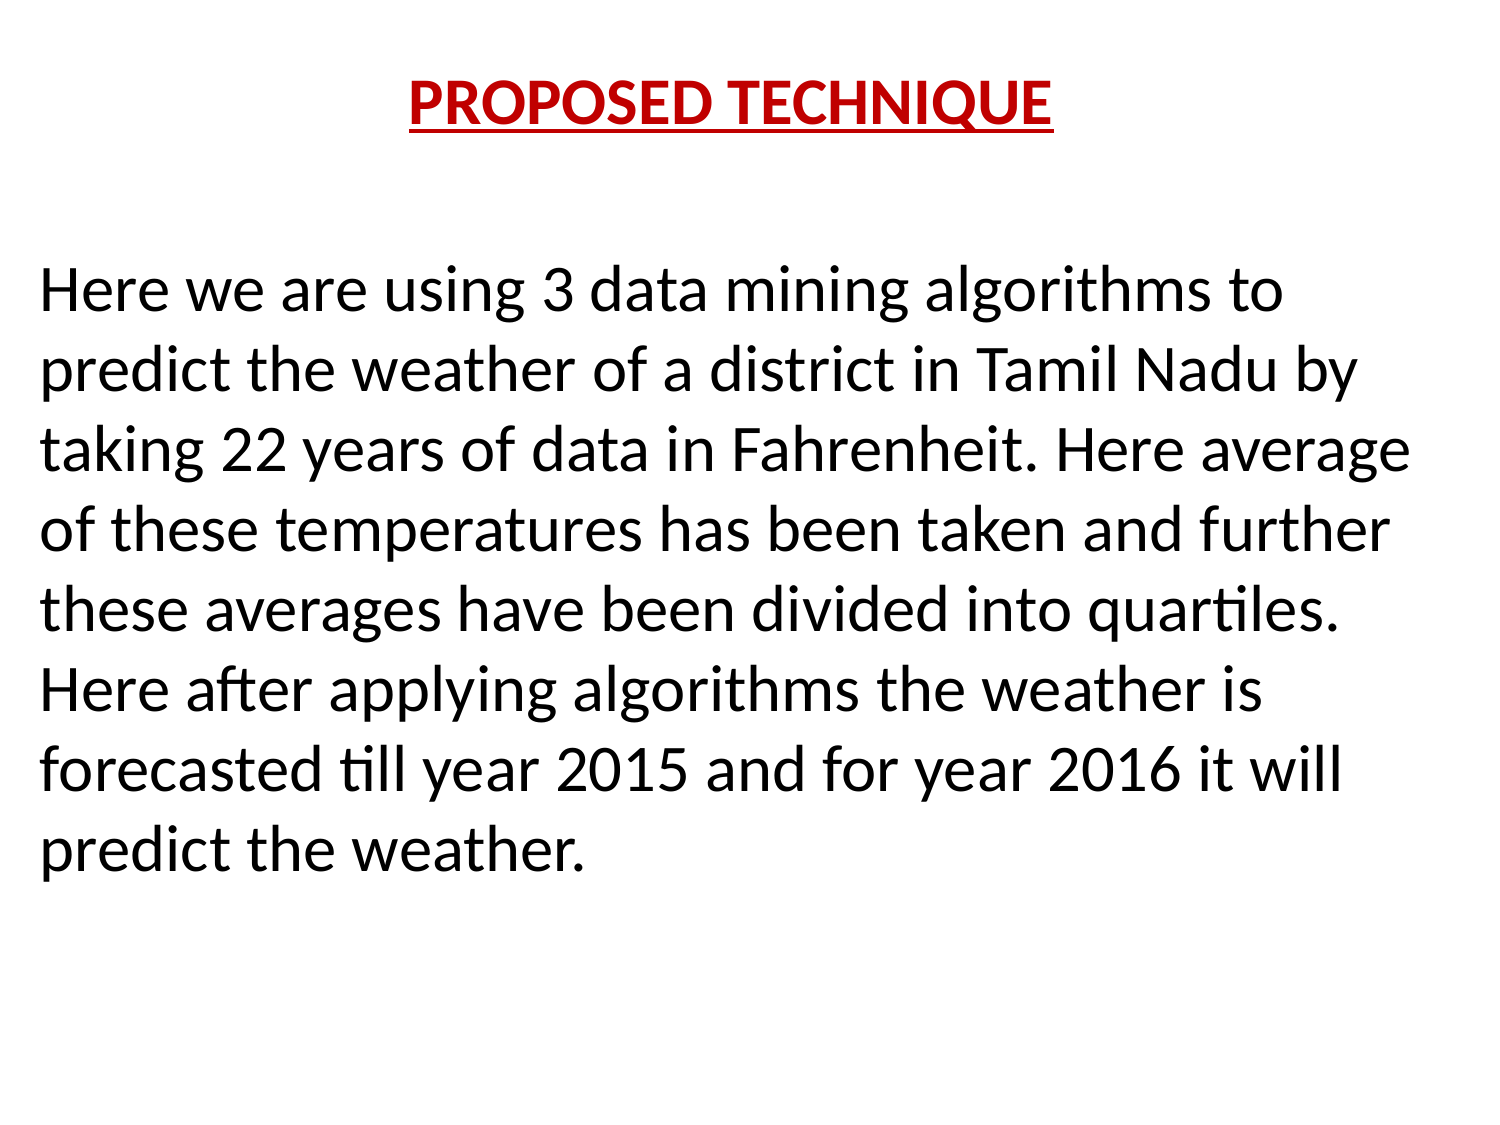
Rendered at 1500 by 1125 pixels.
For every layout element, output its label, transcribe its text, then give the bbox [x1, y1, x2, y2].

subtitle PROPOSED TECHNIQUE Here we are using 3 data mining algorithms to predict the weather of a district in Tamil Nadu by taking 22 years of data in Fahrenheit. Here average of these temperatures has been taken and further these averages have been divided into quartiles. Here after applying algorithms the weather is forecasted till year 2015 and for year 2016 it will predict the weather. [24, 50, 1438, 1075]
